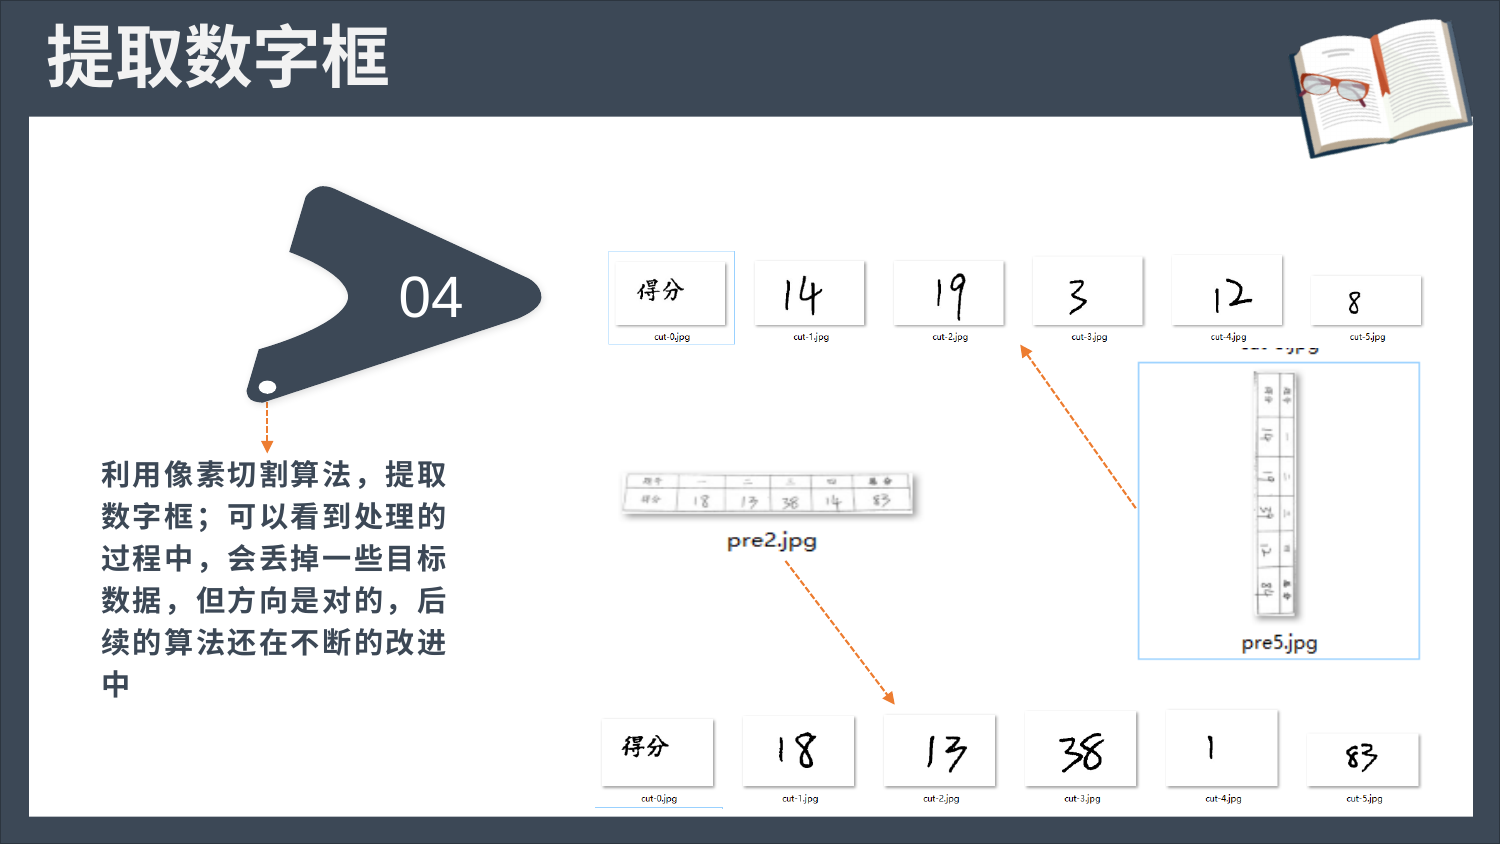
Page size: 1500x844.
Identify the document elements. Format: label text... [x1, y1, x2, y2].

text_box 利用像素切割算法，提取数字框；可以看到处理的过程中，会丢掉一些目标数据，但方向是对的，后续的算法还在不断的改进中 [86, 433, 462, 717]
picture [1135, 348, 1436, 668]
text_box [785, 560, 895, 705]
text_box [1020, 344, 1136, 509]
picture [595, 684, 1436, 809]
picture [604, 439, 967, 561]
picture [1259, 0, 1500, 204]
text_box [246, 184, 542, 403]
title 提取数字框 [31, 4, 1326, 117]
picture [604, 242, 1436, 345]
